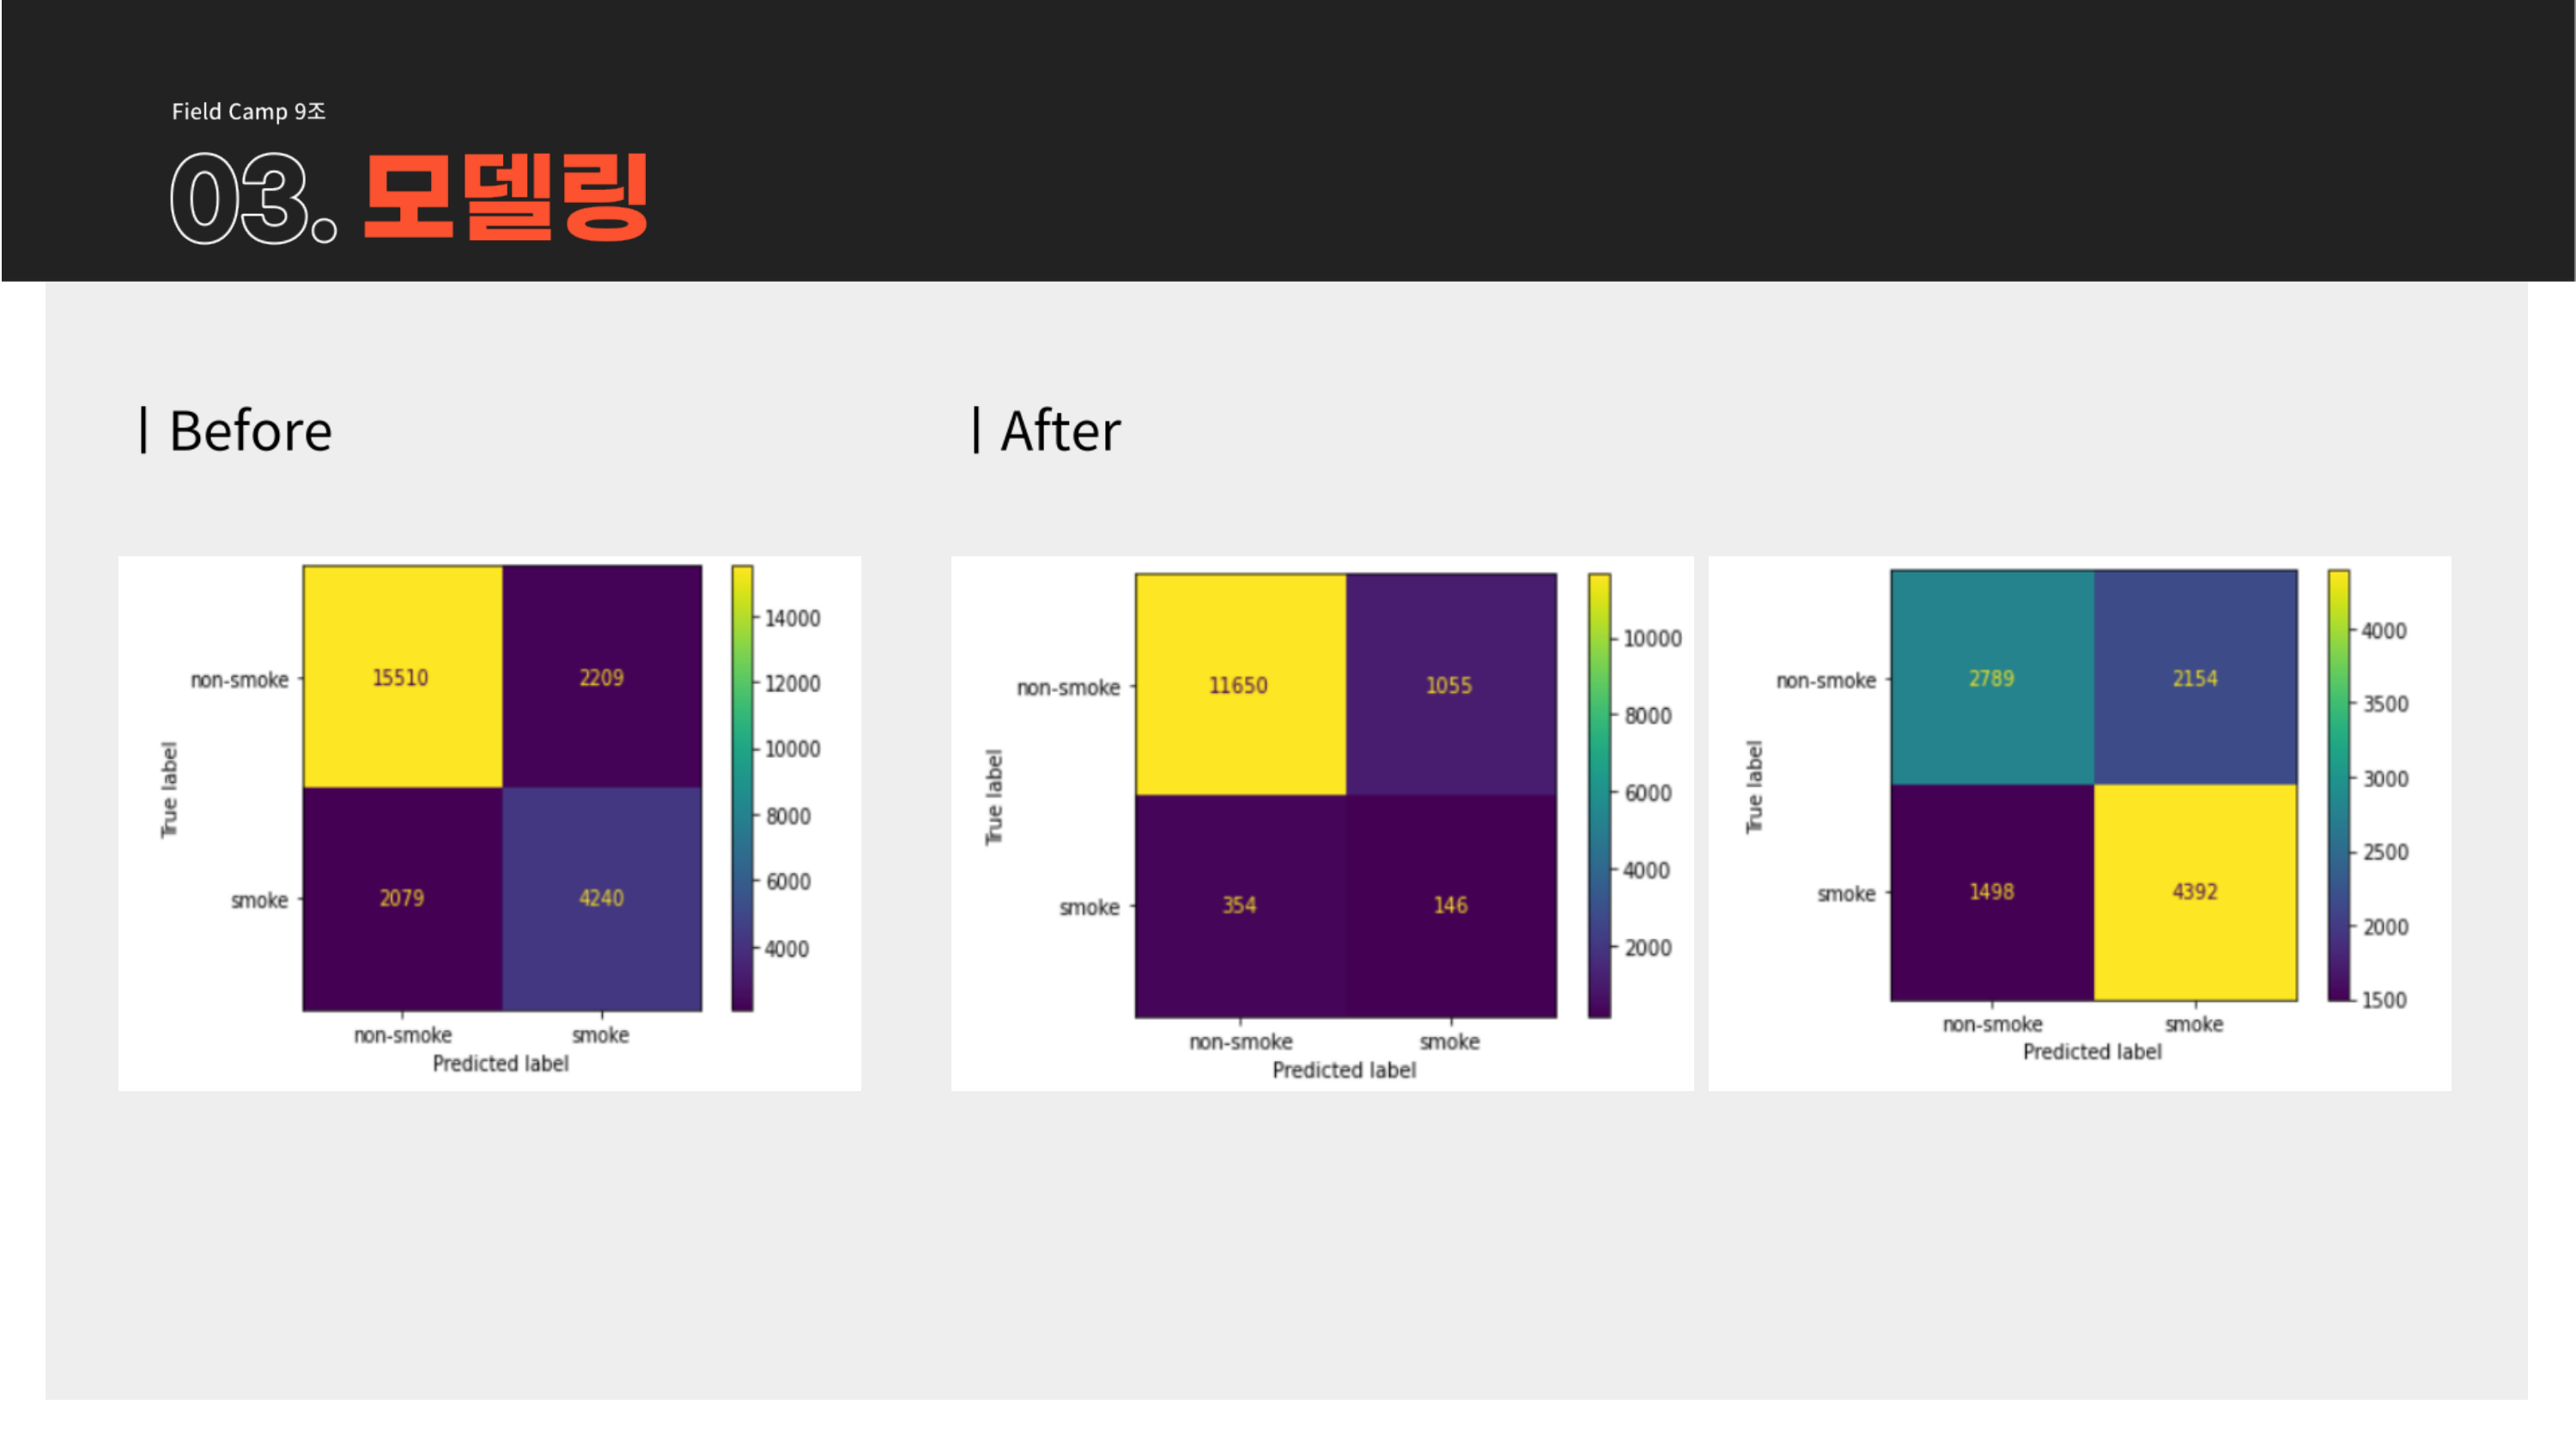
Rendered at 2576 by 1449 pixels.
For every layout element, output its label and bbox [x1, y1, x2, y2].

text_box [951, 556, 1694, 1091]
text_box [45, 291, 2528, 1400]
picture [129, 93, 695, 367]
picture [111, 383, 357, 479]
text_box [1709, 556, 2451, 1091]
text_box [118, 556, 861, 1091]
picture [943, 383, 1147, 479]
text_box [2, 0, 2576, 282]
